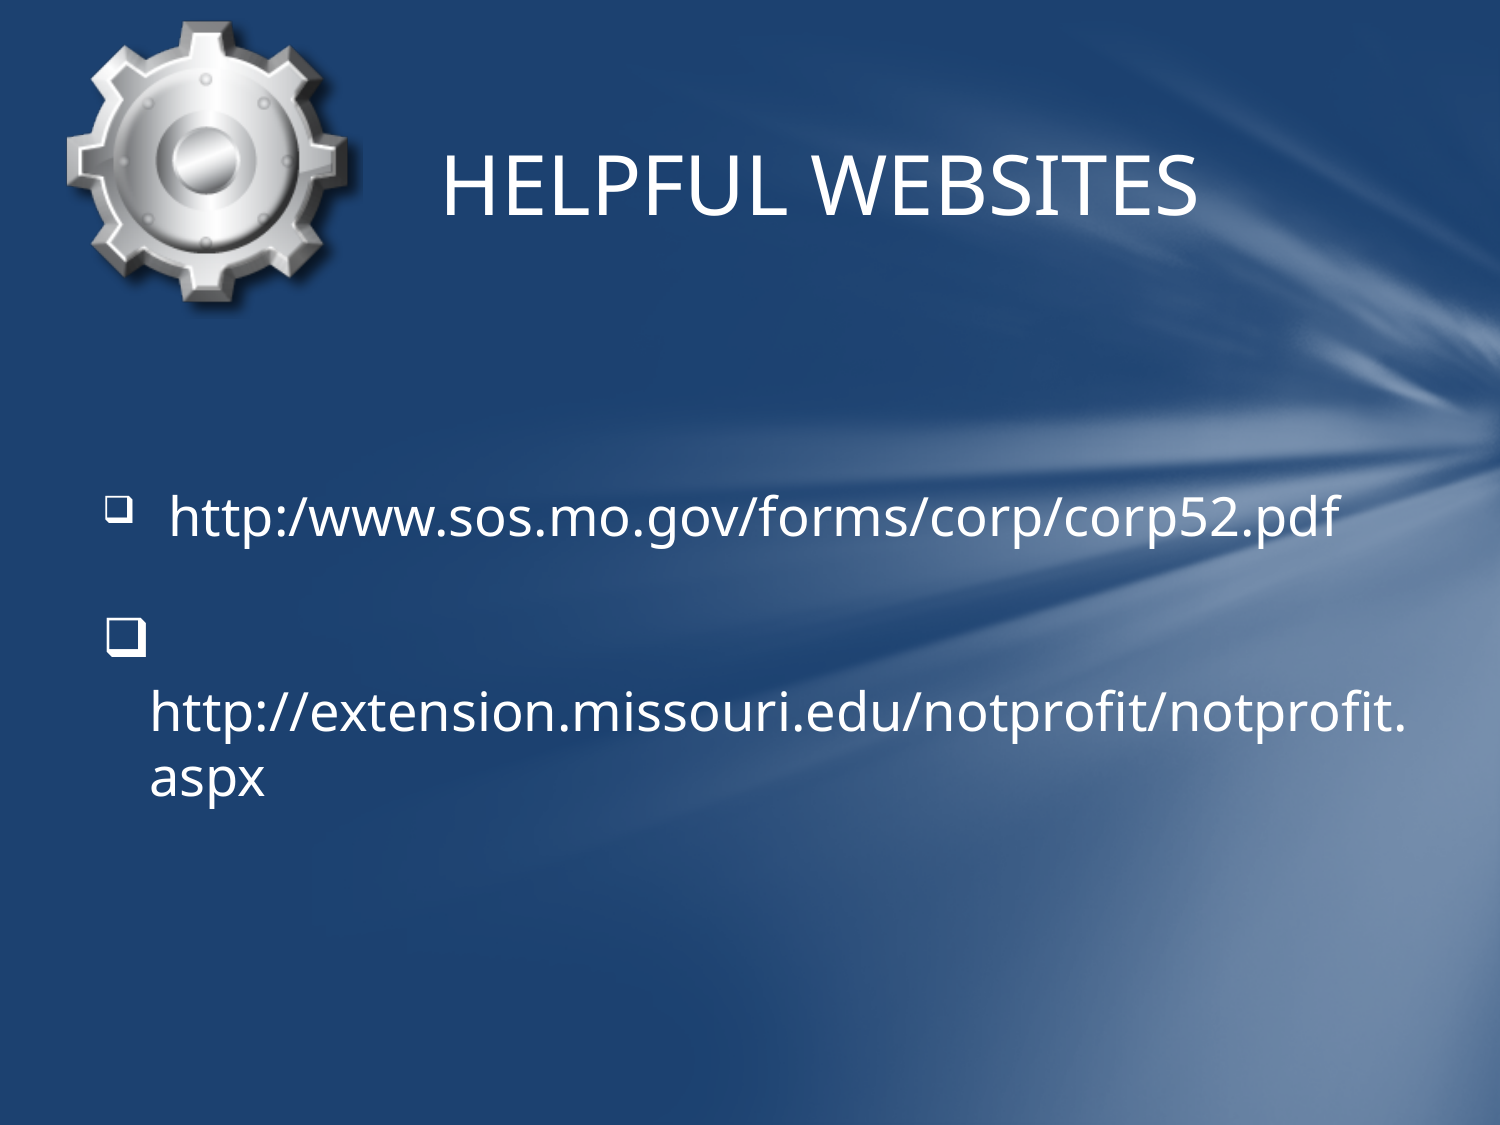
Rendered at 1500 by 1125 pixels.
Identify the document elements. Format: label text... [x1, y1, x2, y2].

text_box HELPFUL WEBSITES [425, 125, 1288, 240]
text_box http:/www.sos.mo.gov/forms/corp/corp52.pdf http://extension.missouri.edu/notprofit/notprofit.aspx [87, 474, 1438, 815]
picture [62, 18, 363, 319]
